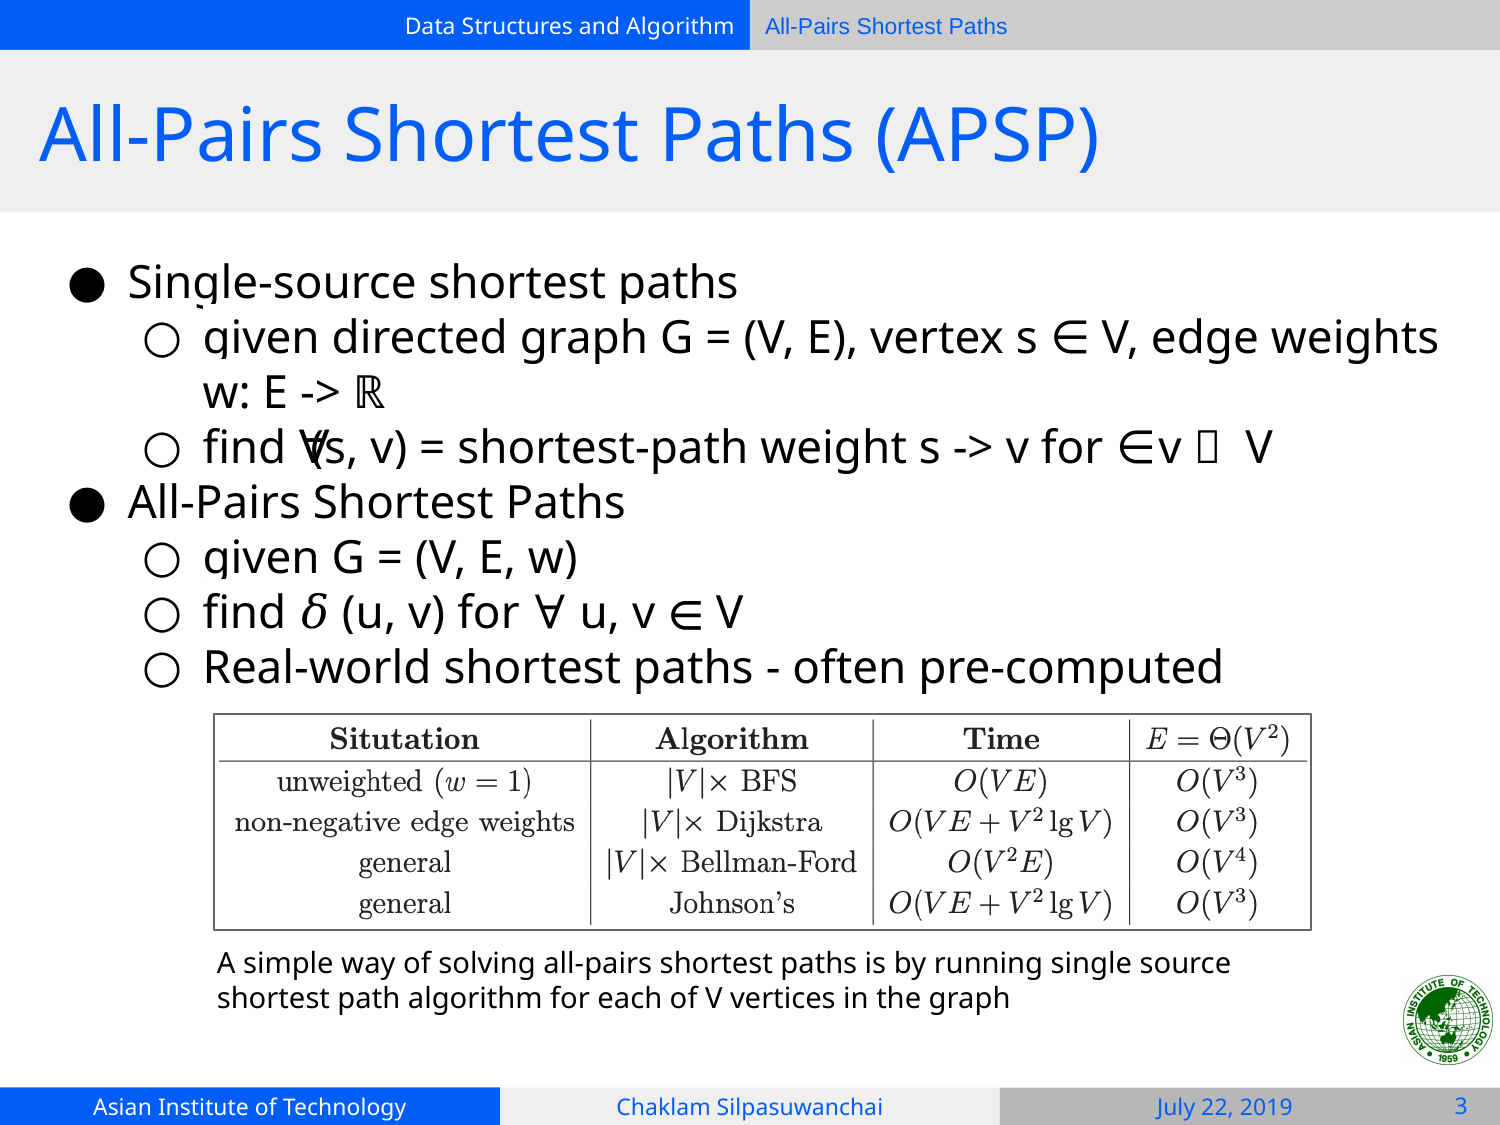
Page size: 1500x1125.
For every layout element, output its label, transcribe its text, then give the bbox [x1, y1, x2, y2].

picture [214, 714, 1311, 930]
slide_number ‹#› [1422, 1088, 1500, 1125]
list Single-source shortest paths given directed graph G = (V, E), vertex s ∈ V, edge weights w: E -> ℝ find 𝛿 (s, v) = shortest-path weight s -> v for ∀ v ∈ V All-Pairs Shortest Paths given G = (V, E, w) find 𝛿 (u, v) for ∀ u, v ∈ V Real-world shortest paths - often pre-computed [37, 237, 1475, 1000]
text_box A simple way of solving all-pairs shortest paths is by running single source shortest path algorithm for each of V vertices in the graph [201, 929, 1298, 989]
picture [1403, 975, 1493, 1065]
title All-Pairs Shortest Paths (APSP) [24, 50, 1475, 213]
